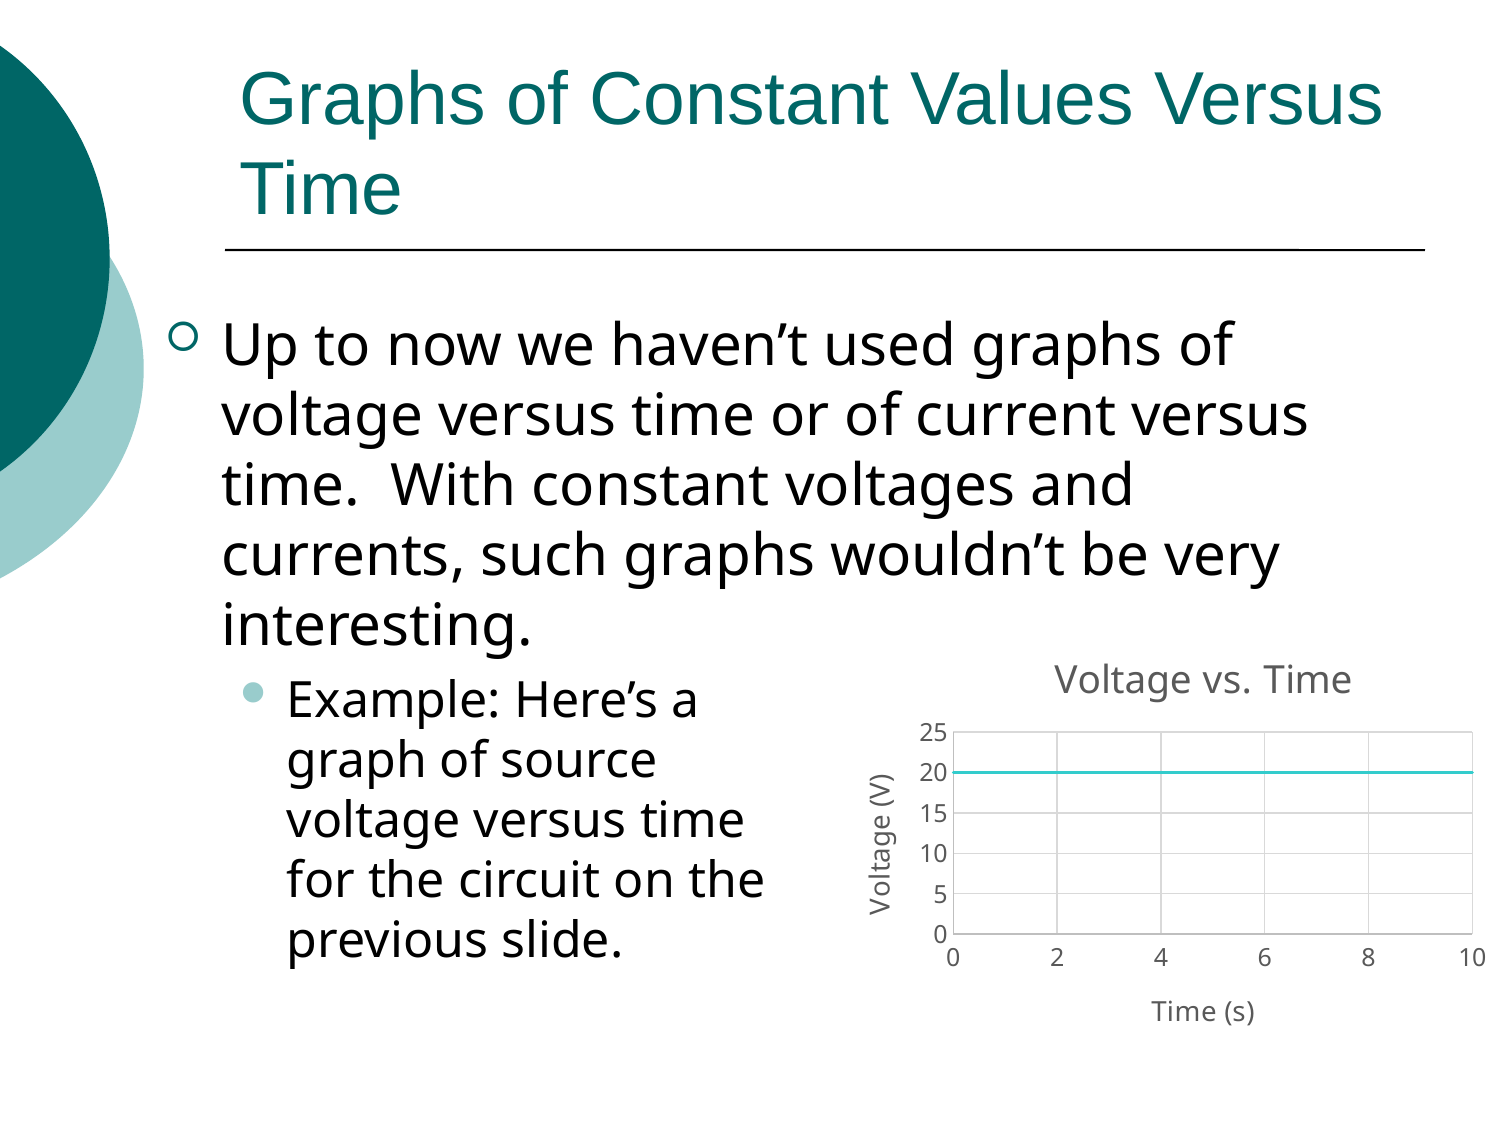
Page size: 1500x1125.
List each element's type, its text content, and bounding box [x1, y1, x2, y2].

list Up to now we haven’t used graphs of voltage versus time or of current versus time. With constant voltages and currents, such graphs wouldn’t be very interesting. Example: Here’s a graph of source voltage versus time for the circuit on the previous slide. [149, 299, 1350, 975]
title Graphs of Constant Values Versus Time [224, 49, 1425, 238]
chart [824, 612, 1500, 1063]
